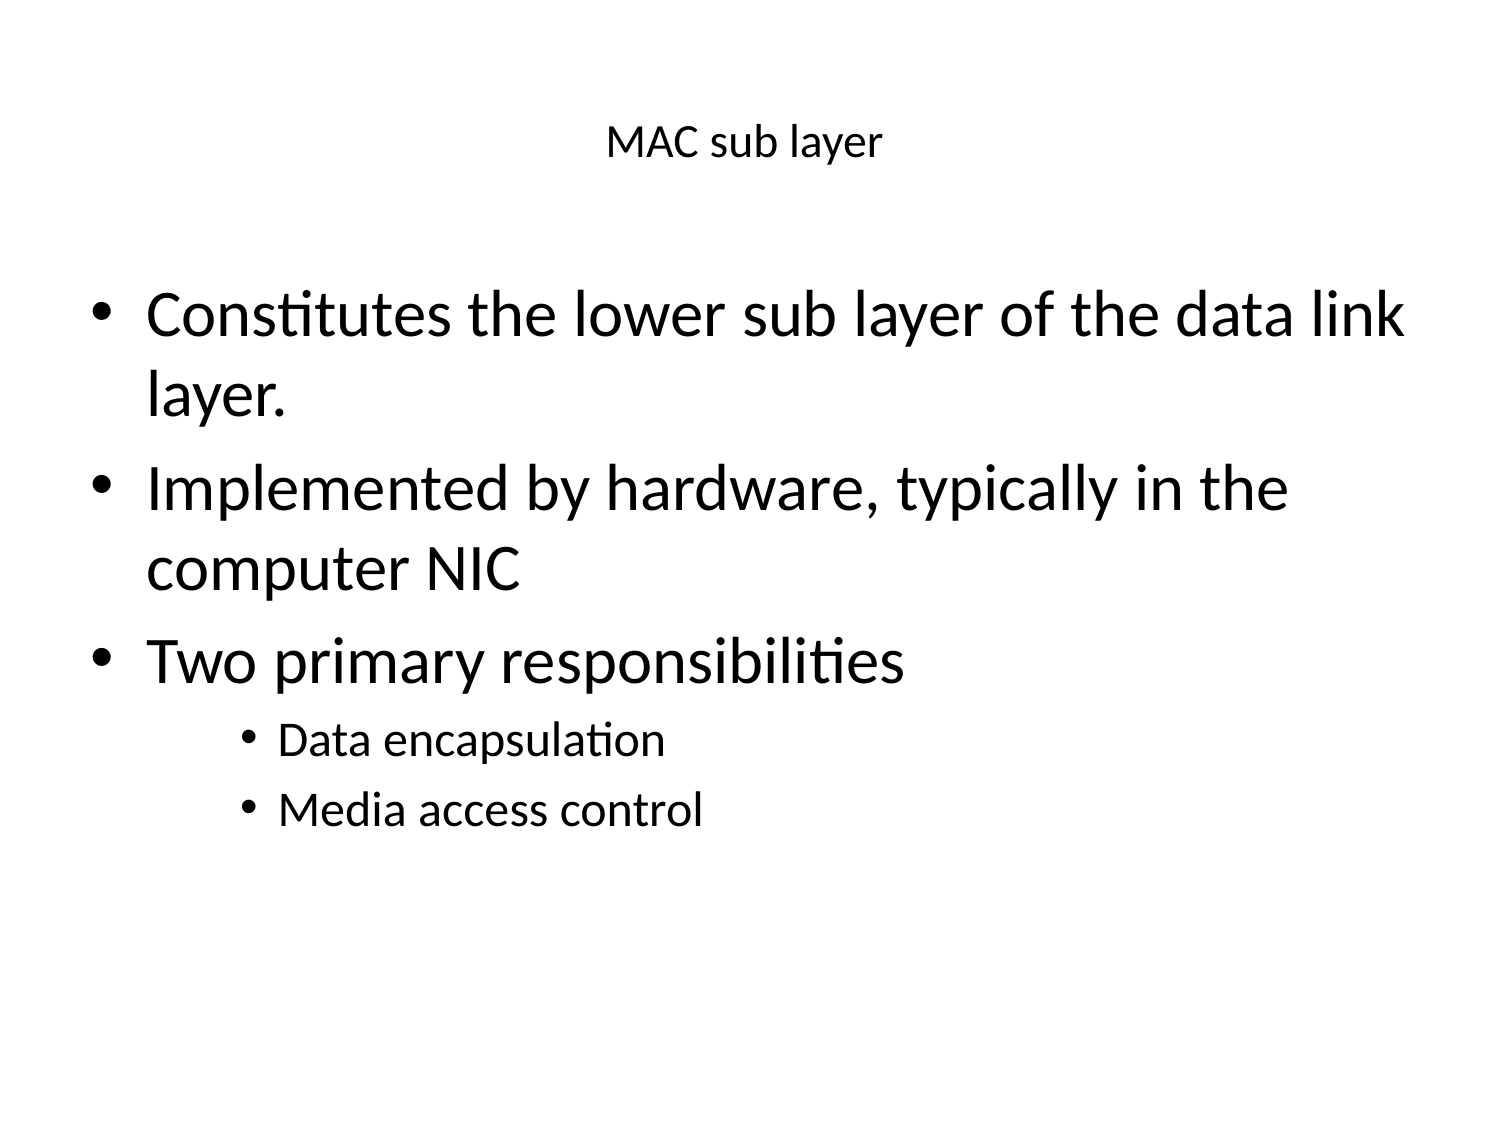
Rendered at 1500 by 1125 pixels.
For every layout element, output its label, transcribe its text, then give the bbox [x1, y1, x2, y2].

list Constitutes the lower sub layer of the data link layer. Implemented by hardware, typically in the computer NIC Two primary responsibilities Data encapsulation Media access control [75, 262, 1425, 1005]
title MAC sub layer [75, 45, 1425, 233]
